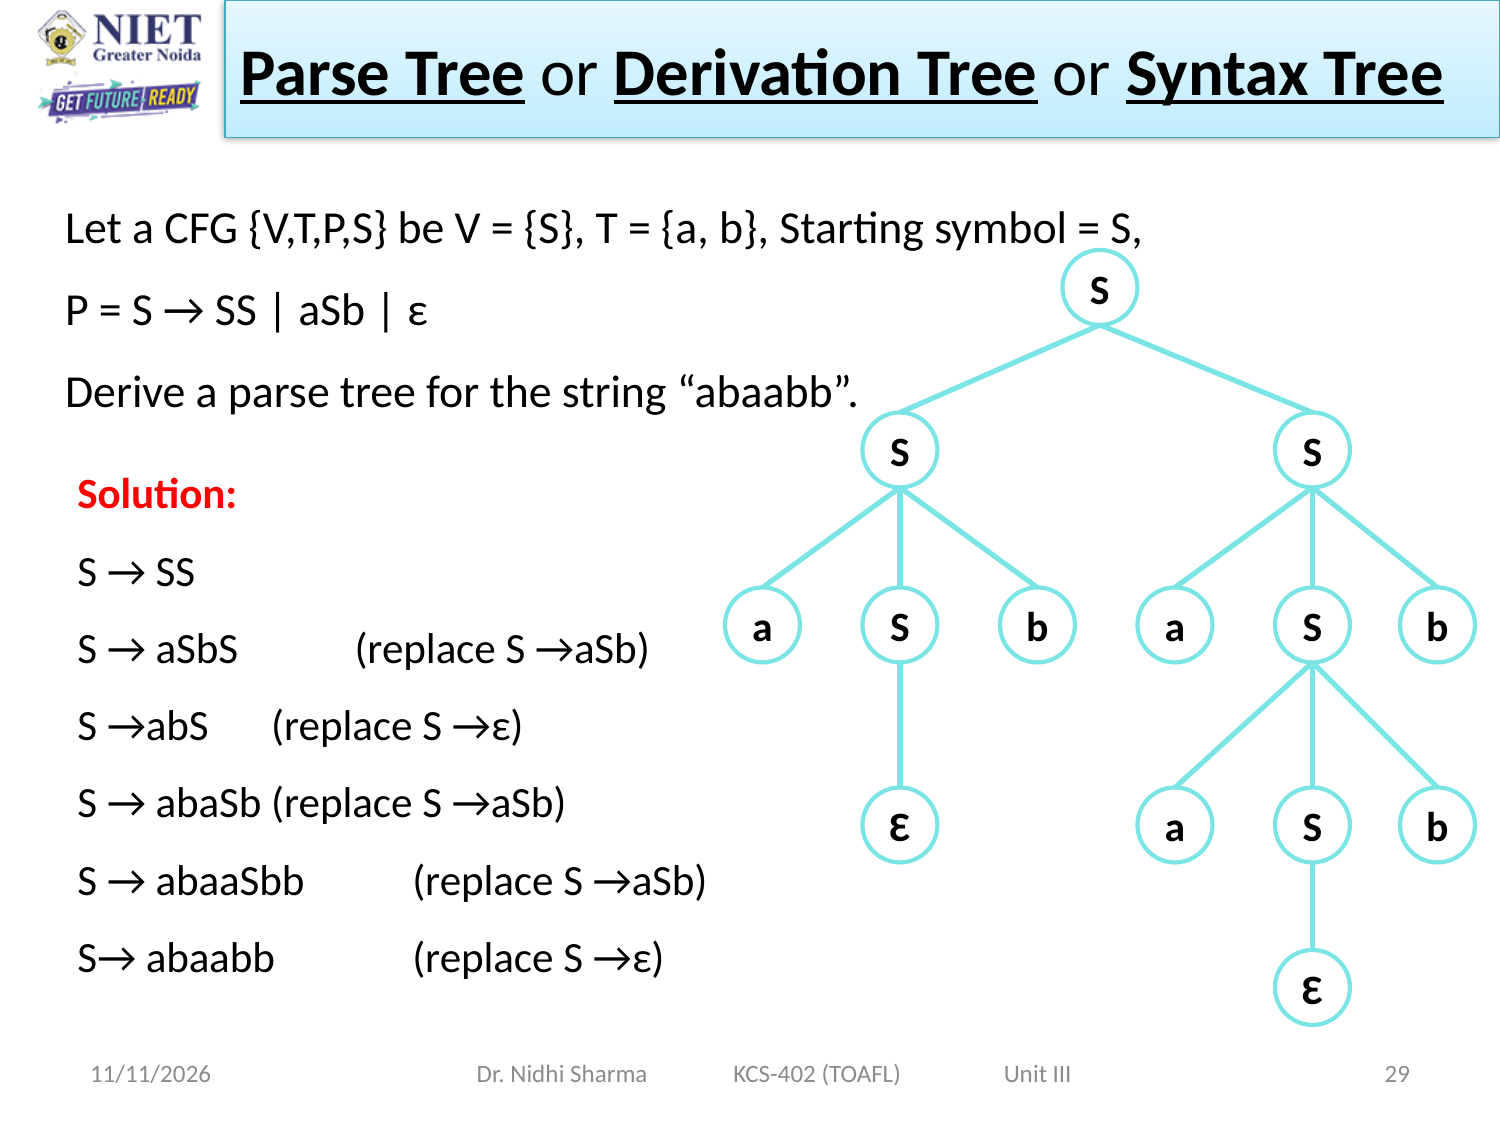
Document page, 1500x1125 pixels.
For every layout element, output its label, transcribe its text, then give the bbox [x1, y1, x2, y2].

picture [0, 0, 238, 135]
footer Dr. Nidhi Sharma KCS-402 (TOAFL) Unit III [425, 1042, 1074, 1103]
slide_number 12-Apr-22 [75, 1042, 425, 1103]
text_box Parse Tree or Derivation Tree or Syntax Tree [238, 0, 1500, 138]
slide_number 29 [1074, 1042, 1425, 1103]
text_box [724, 249, 1476, 1026]
list Let a CFG {V,T,P,S} be V = {S}, T = {a, b}, Starting symbol = S, P = S → SS | aSb | ε Derive a parse tree for the string “abaabb”. [50, 162, 1475, 425]
text_box Solution: S → SS S → aSbS (replace S →aSb) S →abS (replace S →ε) S → abaSb (replace S →aSb) S → abaaSbb (replace S →aSb) S→ abaabb (replace S →ε) [62, 432, 719, 1013]
